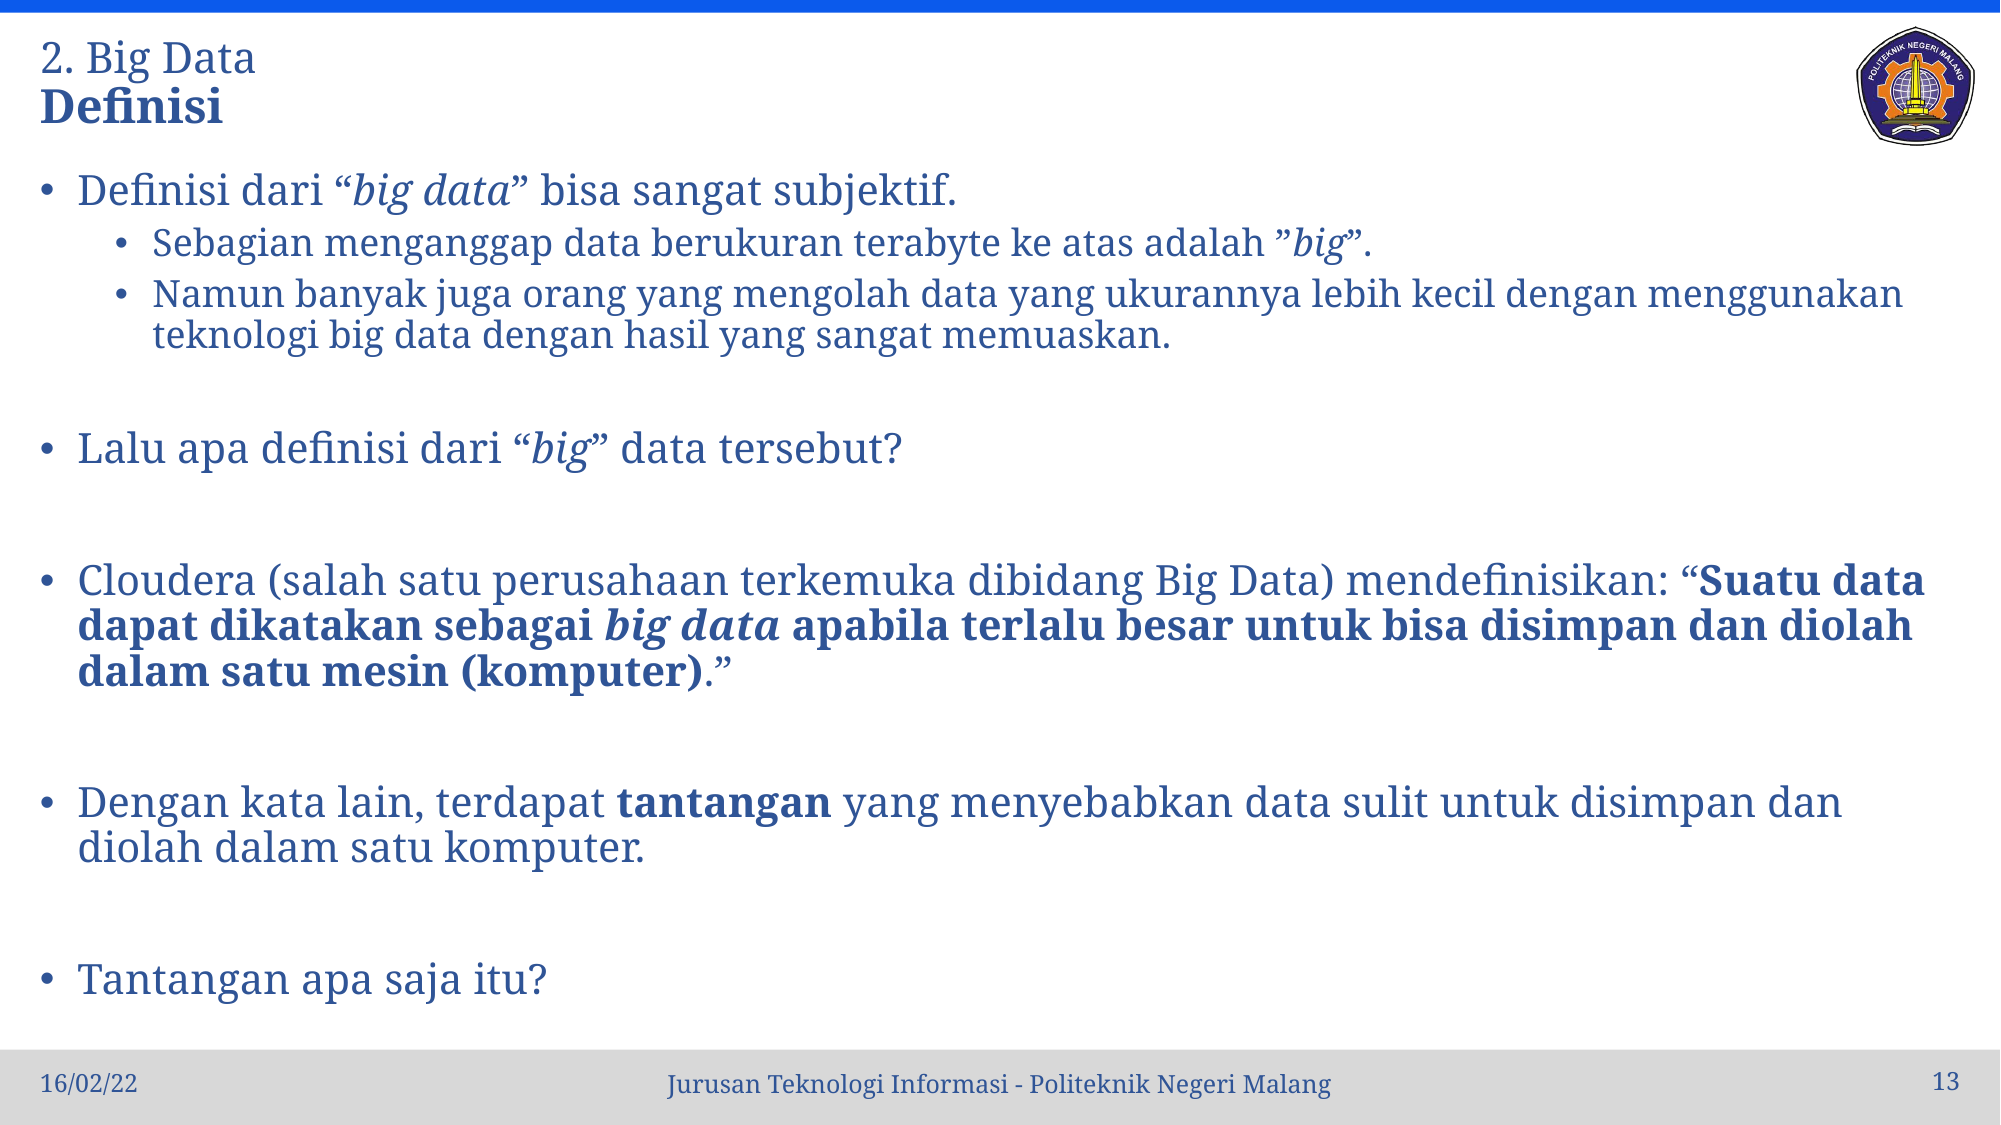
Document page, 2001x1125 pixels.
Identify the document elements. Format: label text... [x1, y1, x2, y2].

title 2. Big Data Definisi [24, 28, 1838, 142]
slide_number 13 [1524, 1052, 1975, 1113]
footer Jurusan Teknologi Informasi - Politeknik Negeri Malang [474, 1053, 1525, 1114]
list Definisi dari “big data” bisa sangat subjektif. Sebagian menganggap data berukuran terabyte ke atas adalah ”big”. Namun banyak juga orang yang mengolah data yang ukurannya lebih kecil dengan menggunakan teknologi big data dengan hasil yang sangat memuaskan. Lalu apa definisi dari “big” data tersebut? Cloudera (salah satu perusahaan terkemuka dibidang Big Data) mendefinisikan: “Suatu data dapat dikatakan sebagai big data apabila terlalu besar untuk bisa disimpan dan diolah dalam satu mesin (komputer).” Dengan kata lain, terdapat tantangan yang menyebabkan data sulit untuk disimpan dan diolah dalam satu komputer. Tantangan apa saja itu? [24, 161, 1975, 1034]
picture [1856, 26, 1975, 146]
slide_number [24, 1052, 475, 1113]
